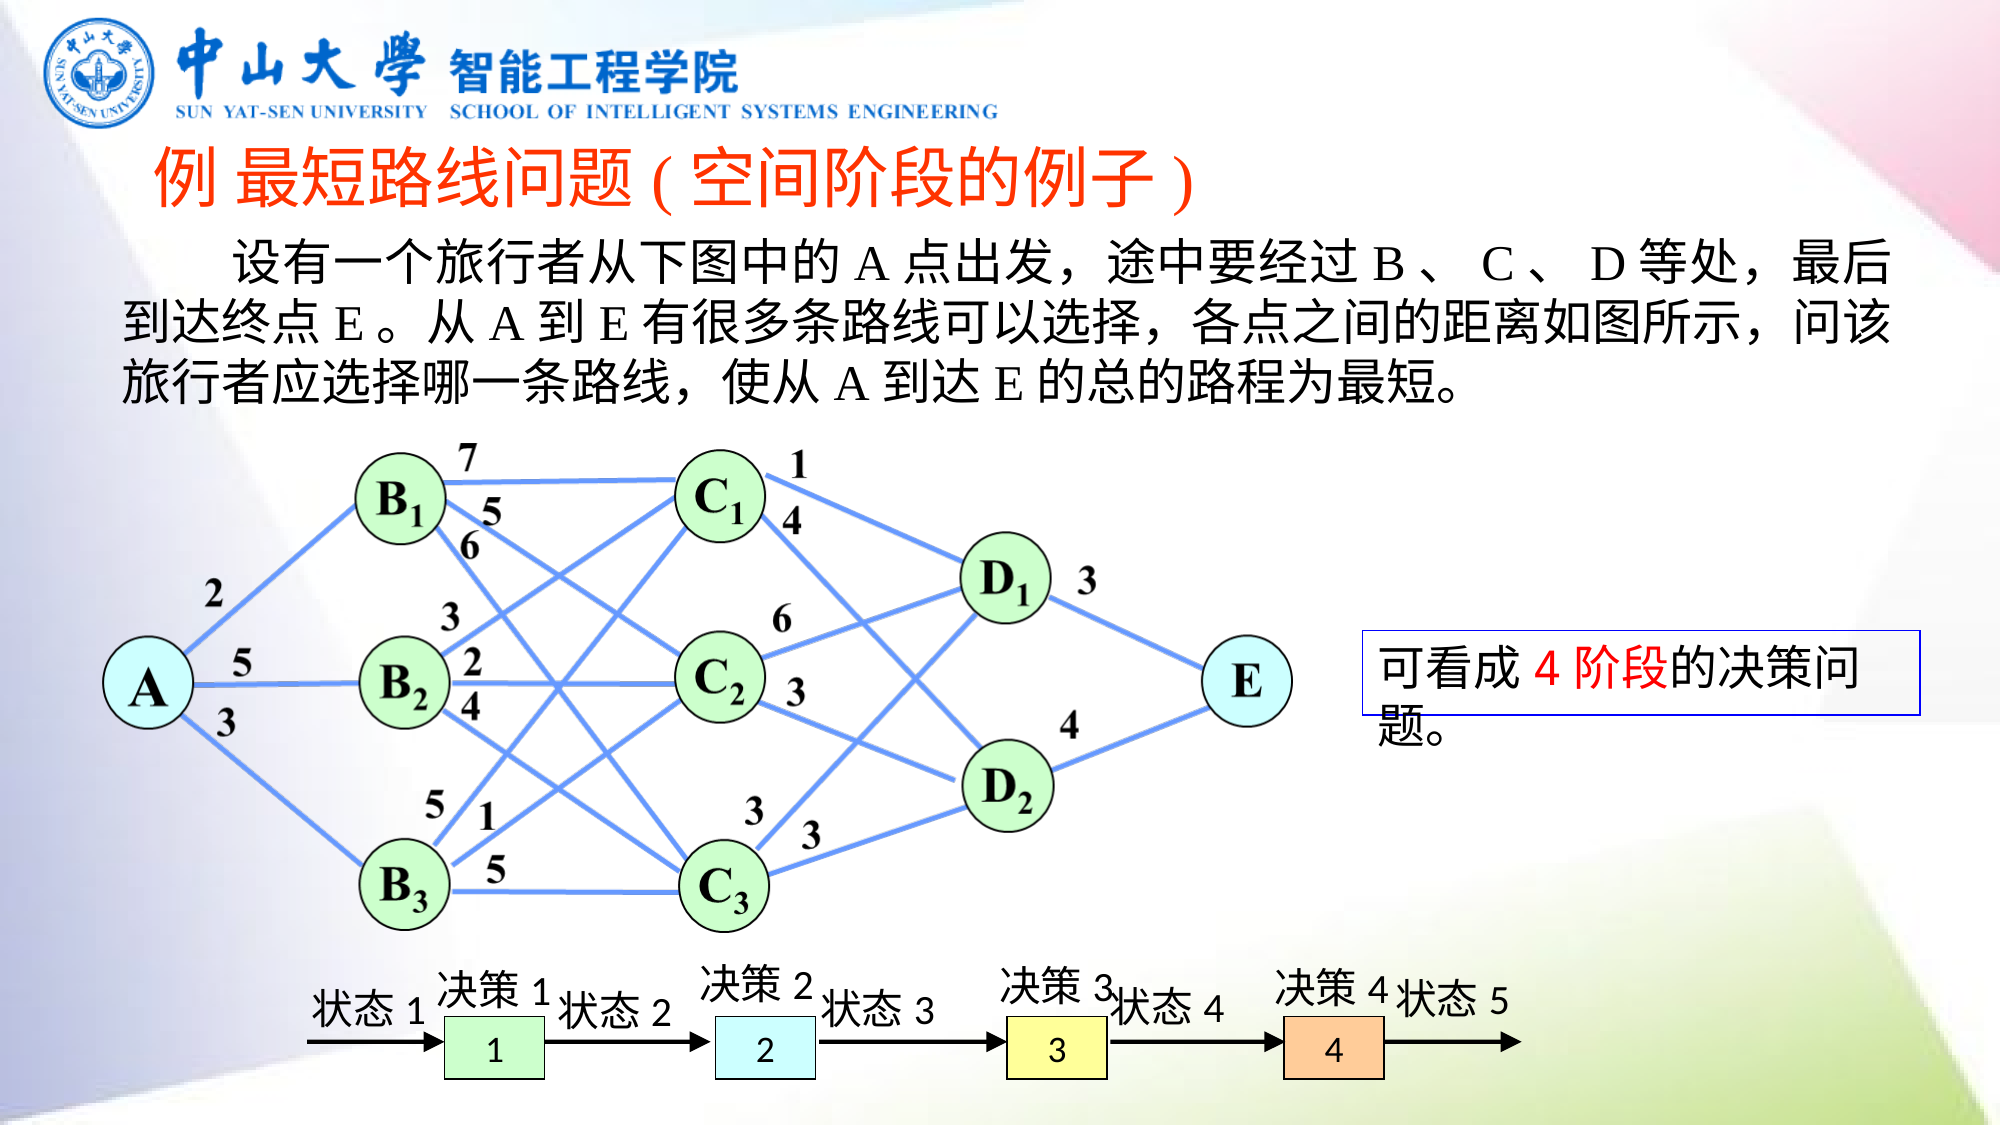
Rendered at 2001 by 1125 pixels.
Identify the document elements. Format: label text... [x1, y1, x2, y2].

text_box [542, 977, 726, 1043]
text_box 3 [1007, 1018, 1107, 1080]
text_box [296, 975, 449, 1042]
text_box 4 [1284, 1020, 1385, 1080]
text_box 可看成4阶段的决策问题。 [1362, 630, 1920, 716]
picture [92, 418, 1294, 944]
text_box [1380, 965, 1533, 1042]
text_box 1 [444, 1022, 545, 1080]
picture [39, 0, 1000, 150]
text_box 例 最短路线问题(空间阶段的例子) 设有一个旅行者从下图中的A点出发，途中要经过B、C、D等处，最后到达终点E。从A到E有很多条路线可以选择，各点之间的距离如图所示，问该旅行者应选择哪一条路线，使从A到达E的总的路程为最短。 [107, 128, 1907, 499]
text_box 决策1 [421, 956, 574, 1022]
text_box 通常选择所求解问题的关键变量作为决策变量，同时 要给出决策变量的取值范围，即确定允许决策集合。 [0, 0, 2000, 1125]
text_box 决策2 [684, 950, 837, 1016]
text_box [1095, 973, 1289, 1042]
text_box 2 [715, 1016, 816, 1080]
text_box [805, 975, 1014, 1042]
text_box 决策4 [1259, 954, 1412, 1020]
text_box 决策3 [984, 952, 1137, 1018]
